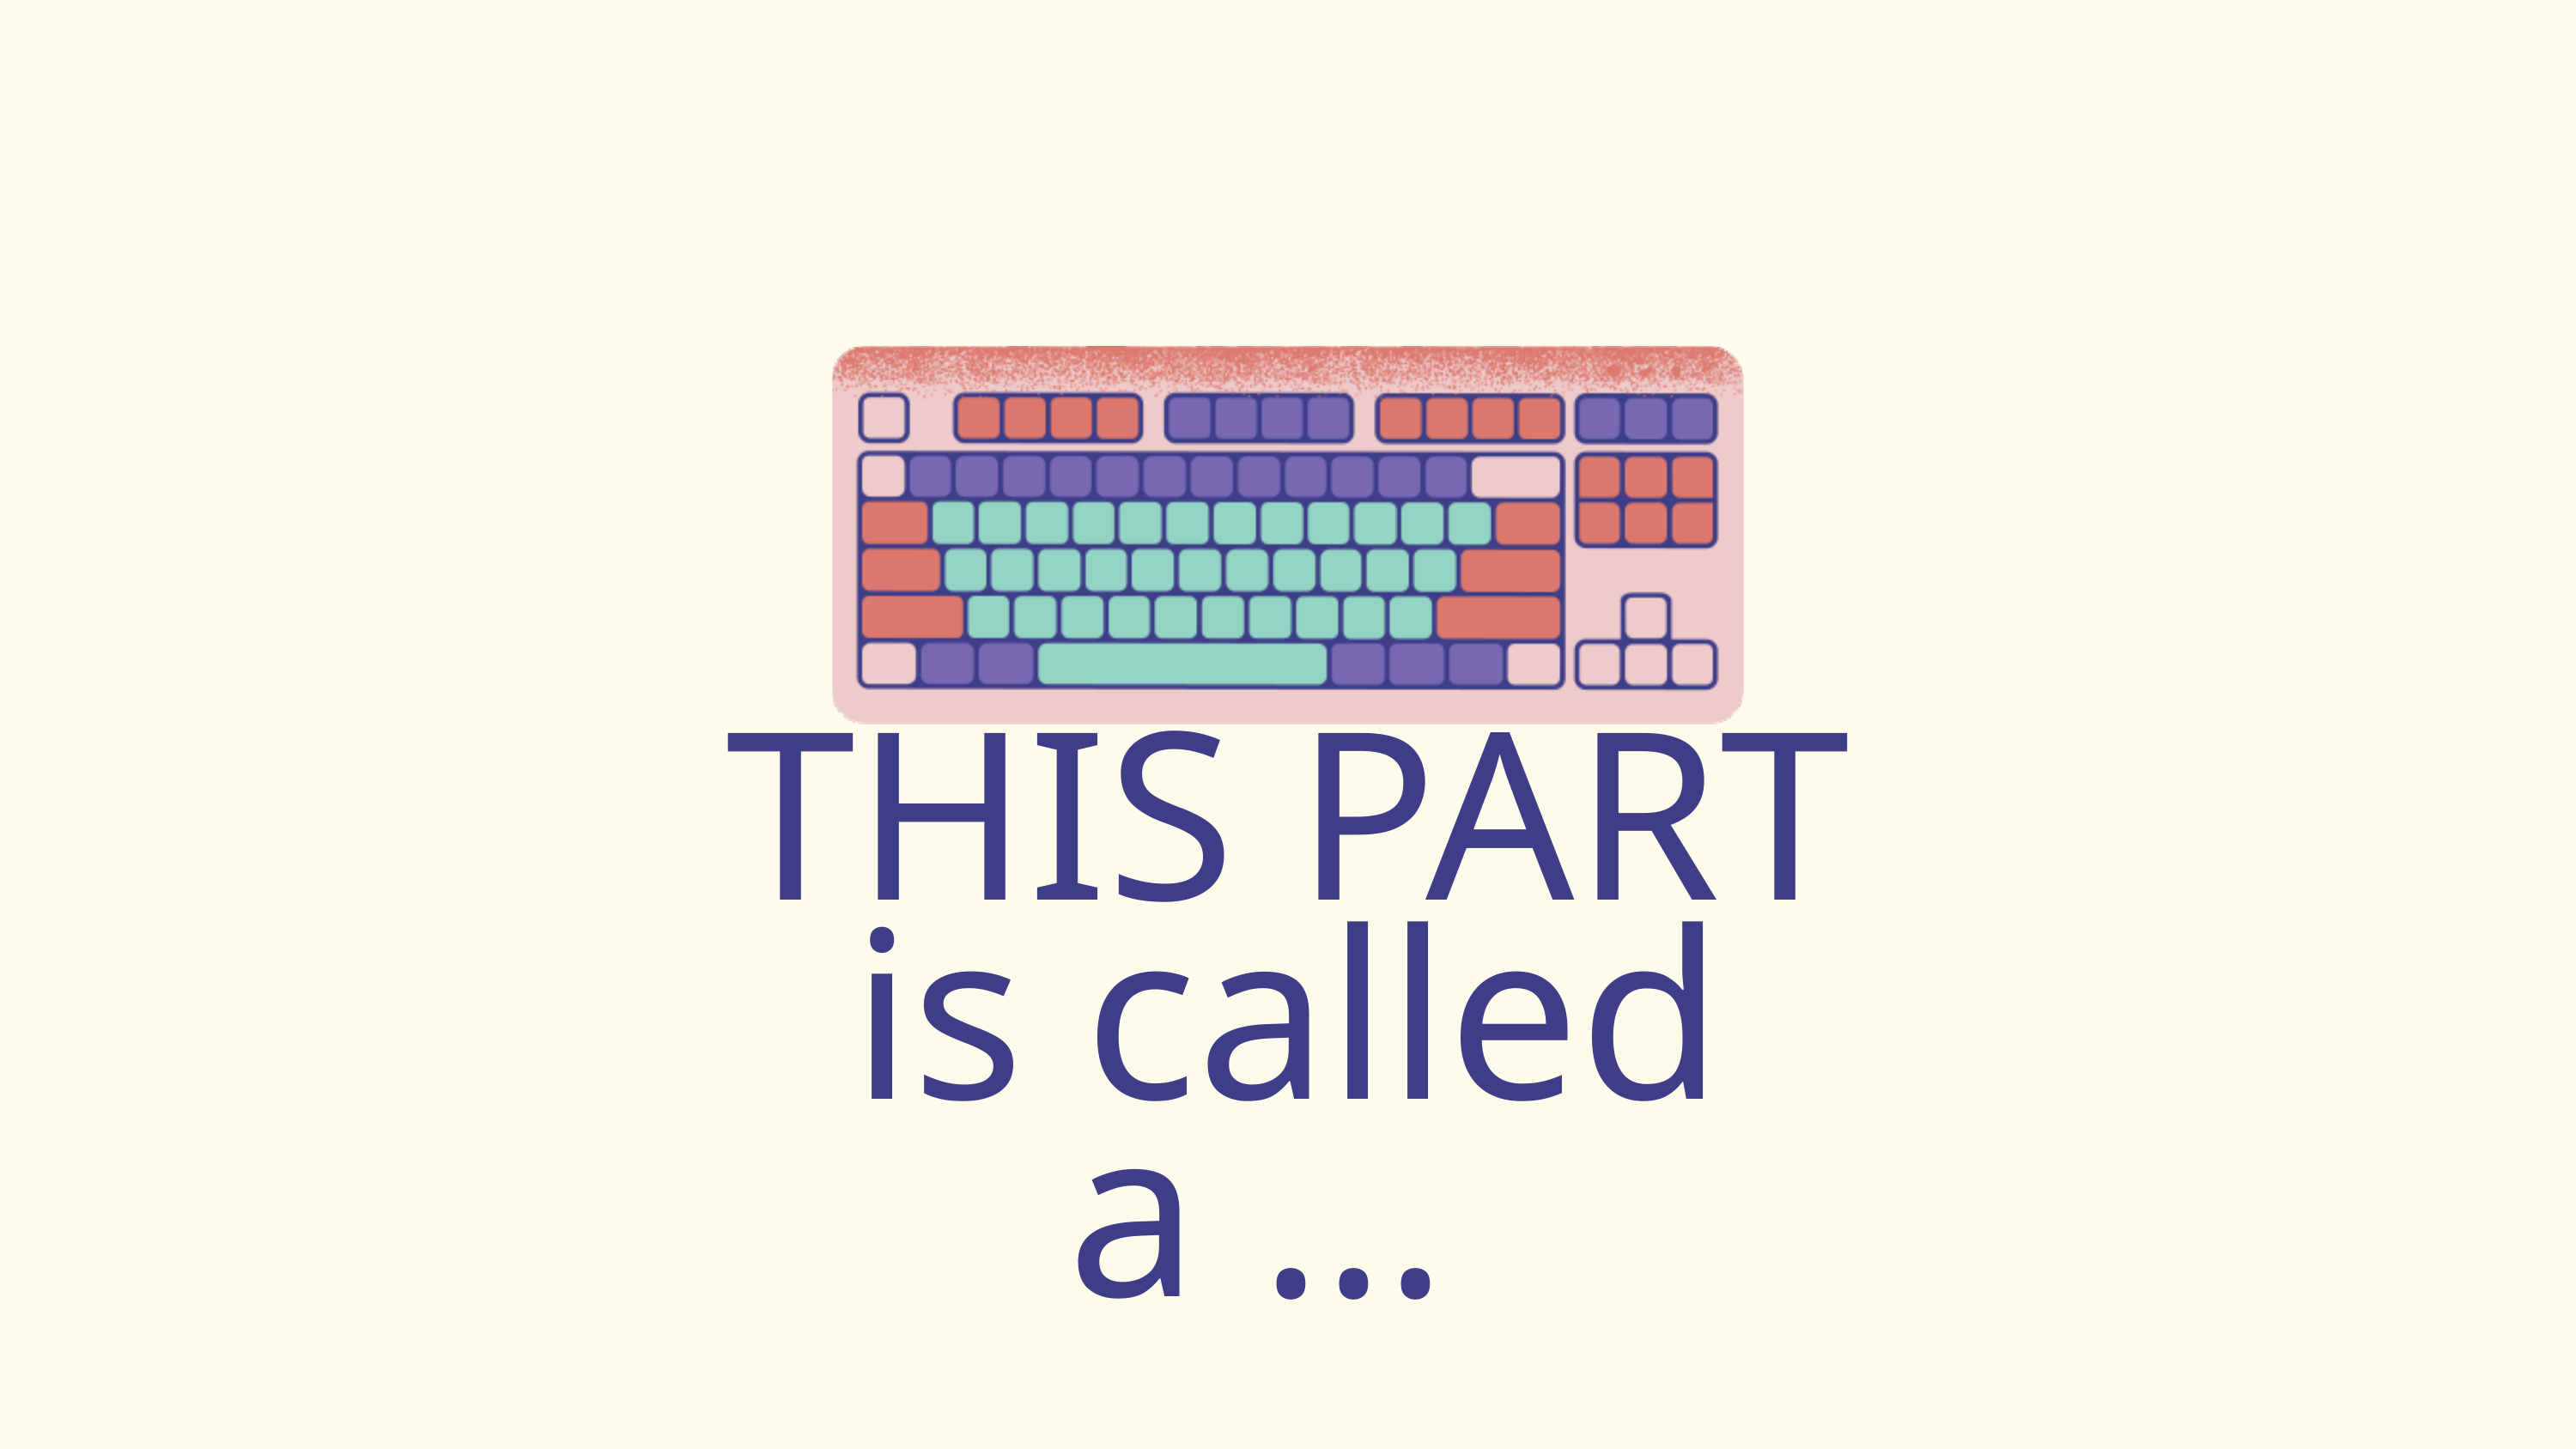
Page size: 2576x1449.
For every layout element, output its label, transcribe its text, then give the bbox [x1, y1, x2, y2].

text_box THIS PART is called a ... [720, 1270, 1856, 1344]
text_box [144, 188, 2432, 1260]
